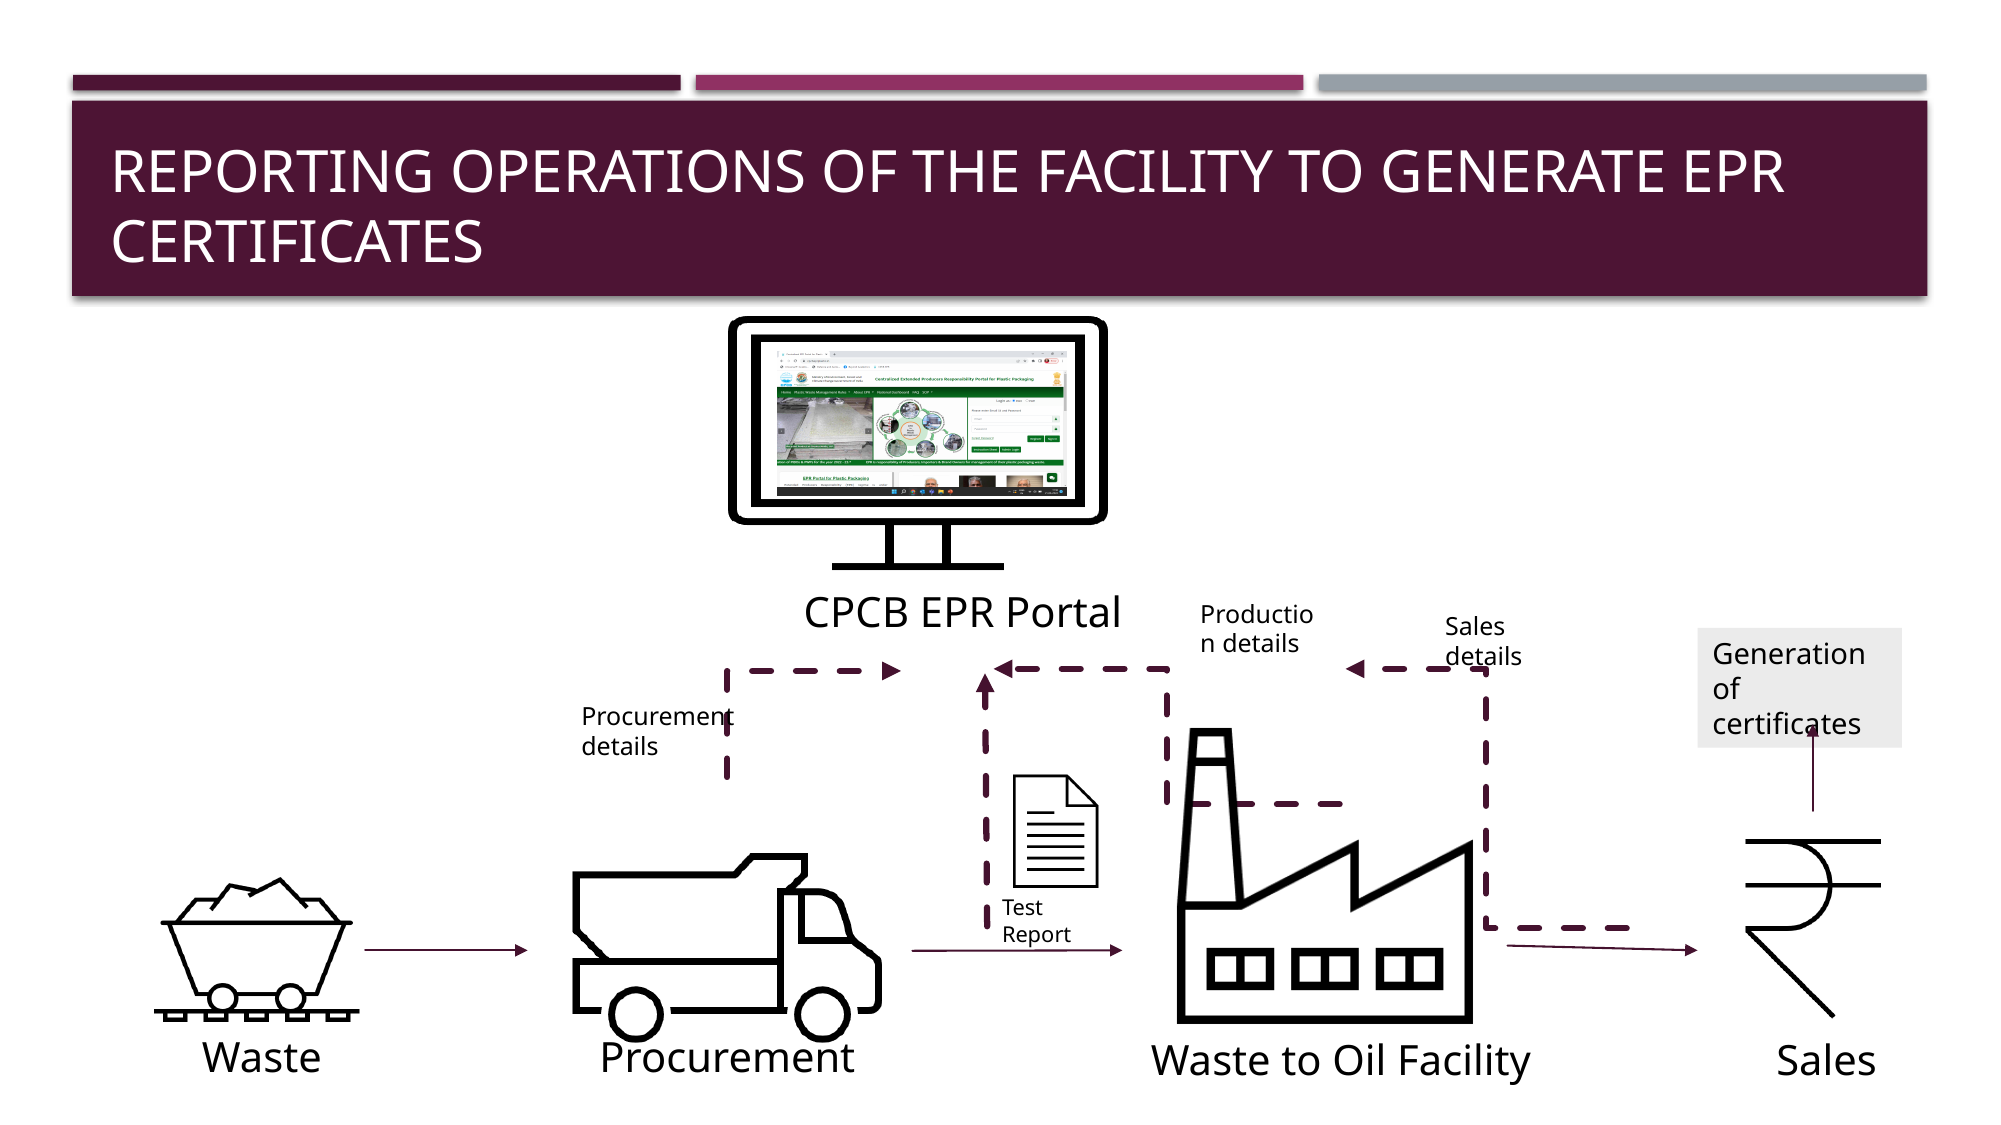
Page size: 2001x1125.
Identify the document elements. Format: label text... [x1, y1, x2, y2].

text_box Sales [1761, 1052, 1916, 1091]
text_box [1345, 668, 1628, 929]
picture [1697, 810, 1929, 1043]
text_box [993, 668, 1341, 761]
picture [988, 672, 1528, 1079]
picture [558, 776, 896, 1115]
text_box Waste to Oil Facility [1135, 1026, 1556, 1091]
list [148, 846, 366, 1055]
text_box Generation of certificates [1697, 627, 1902, 748]
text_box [984, 672, 988, 927]
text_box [690, 263, 1182, 635]
text_box Sales details [1430, 602, 1585, 666]
title Reporting operations of the facility to generate EPR Certificates [95, 115, 1905, 282]
text_box Production details [1185, 590, 1340, 666]
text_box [1506, 945, 1699, 951]
text_box Waste [187, 1063, 342, 1089]
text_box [760, 636, 868, 812]
text_box Procurement details [566, 692, 754, 768]
text_box Test Report [987, 909, 1116, 948]
